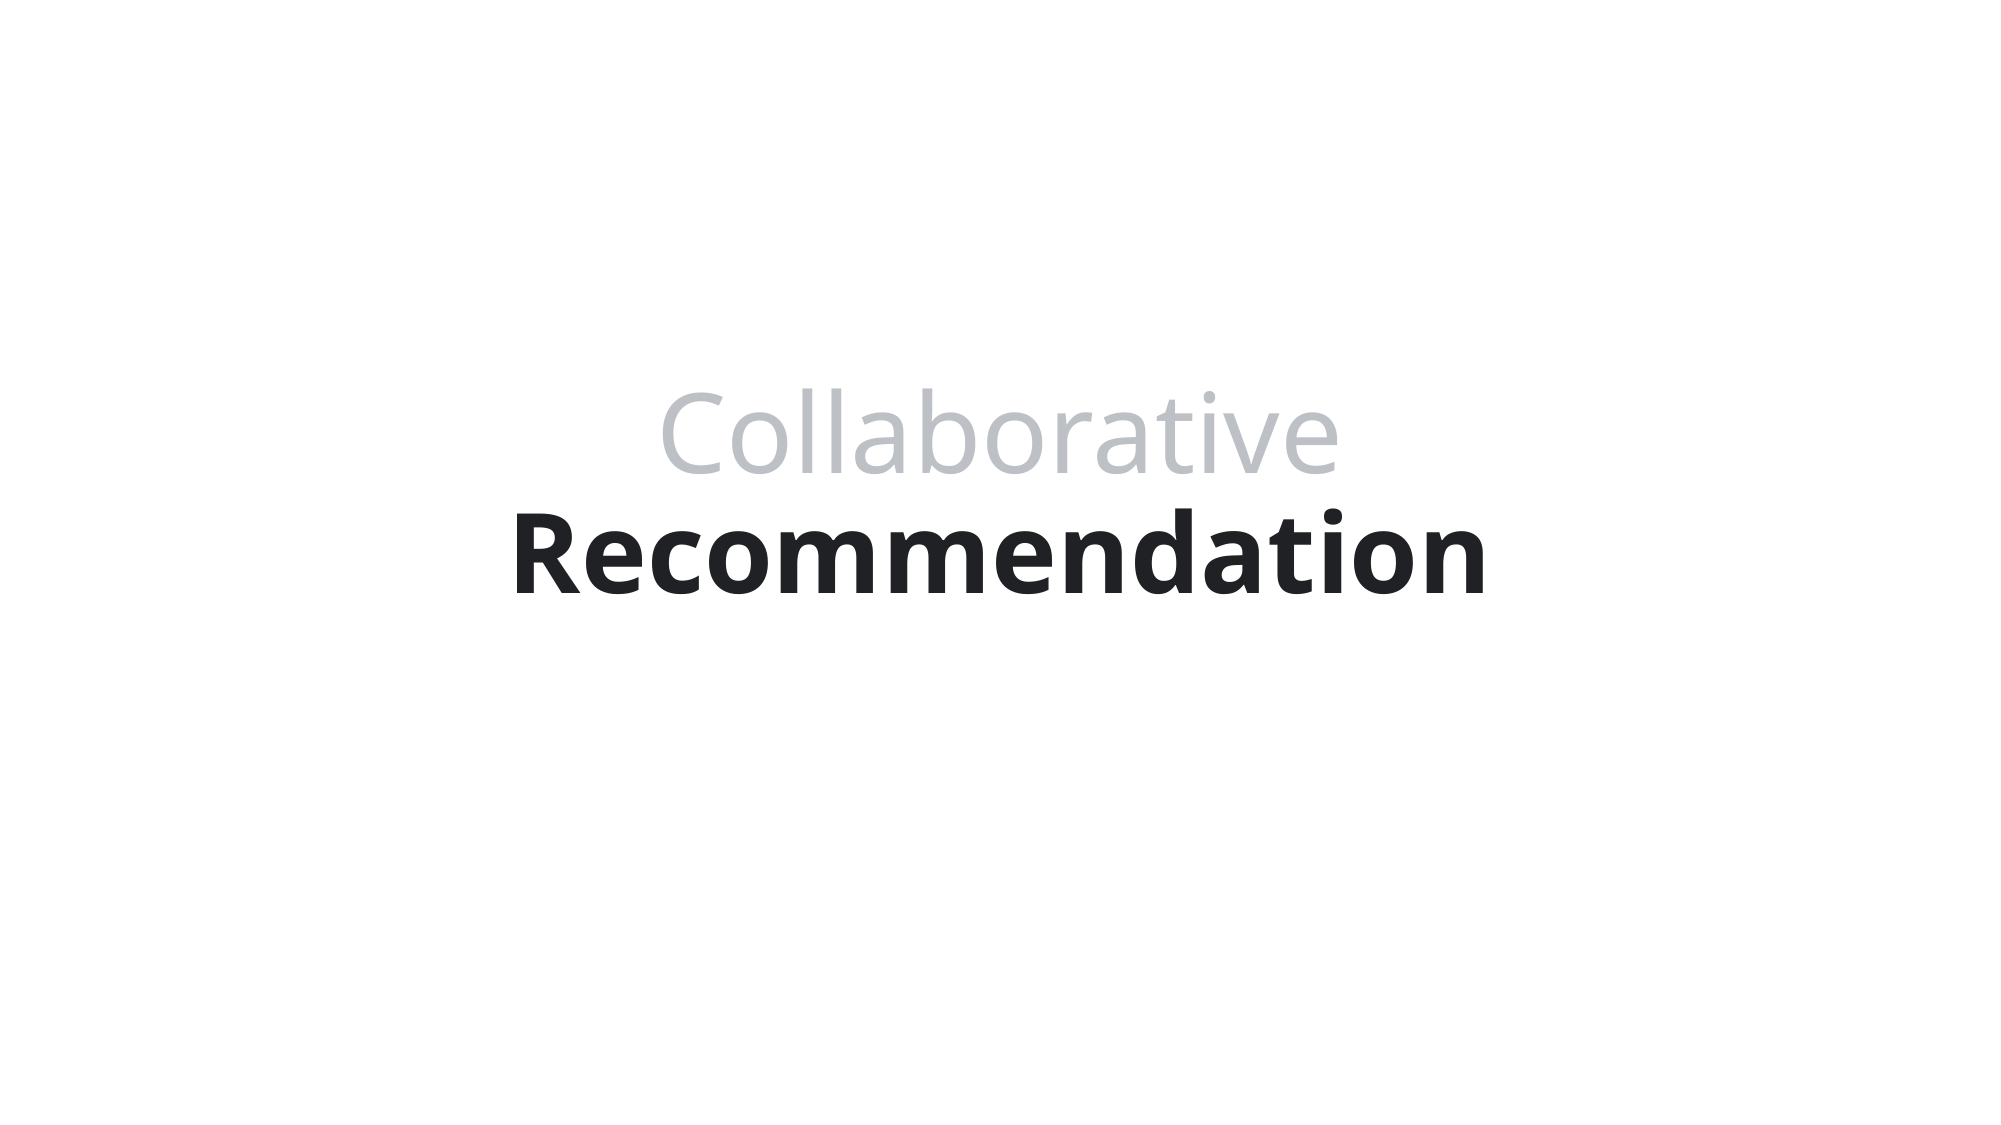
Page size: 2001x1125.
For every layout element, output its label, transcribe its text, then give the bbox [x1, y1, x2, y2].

title Collaborative Recommendation [249, 366, 1750, 759]
